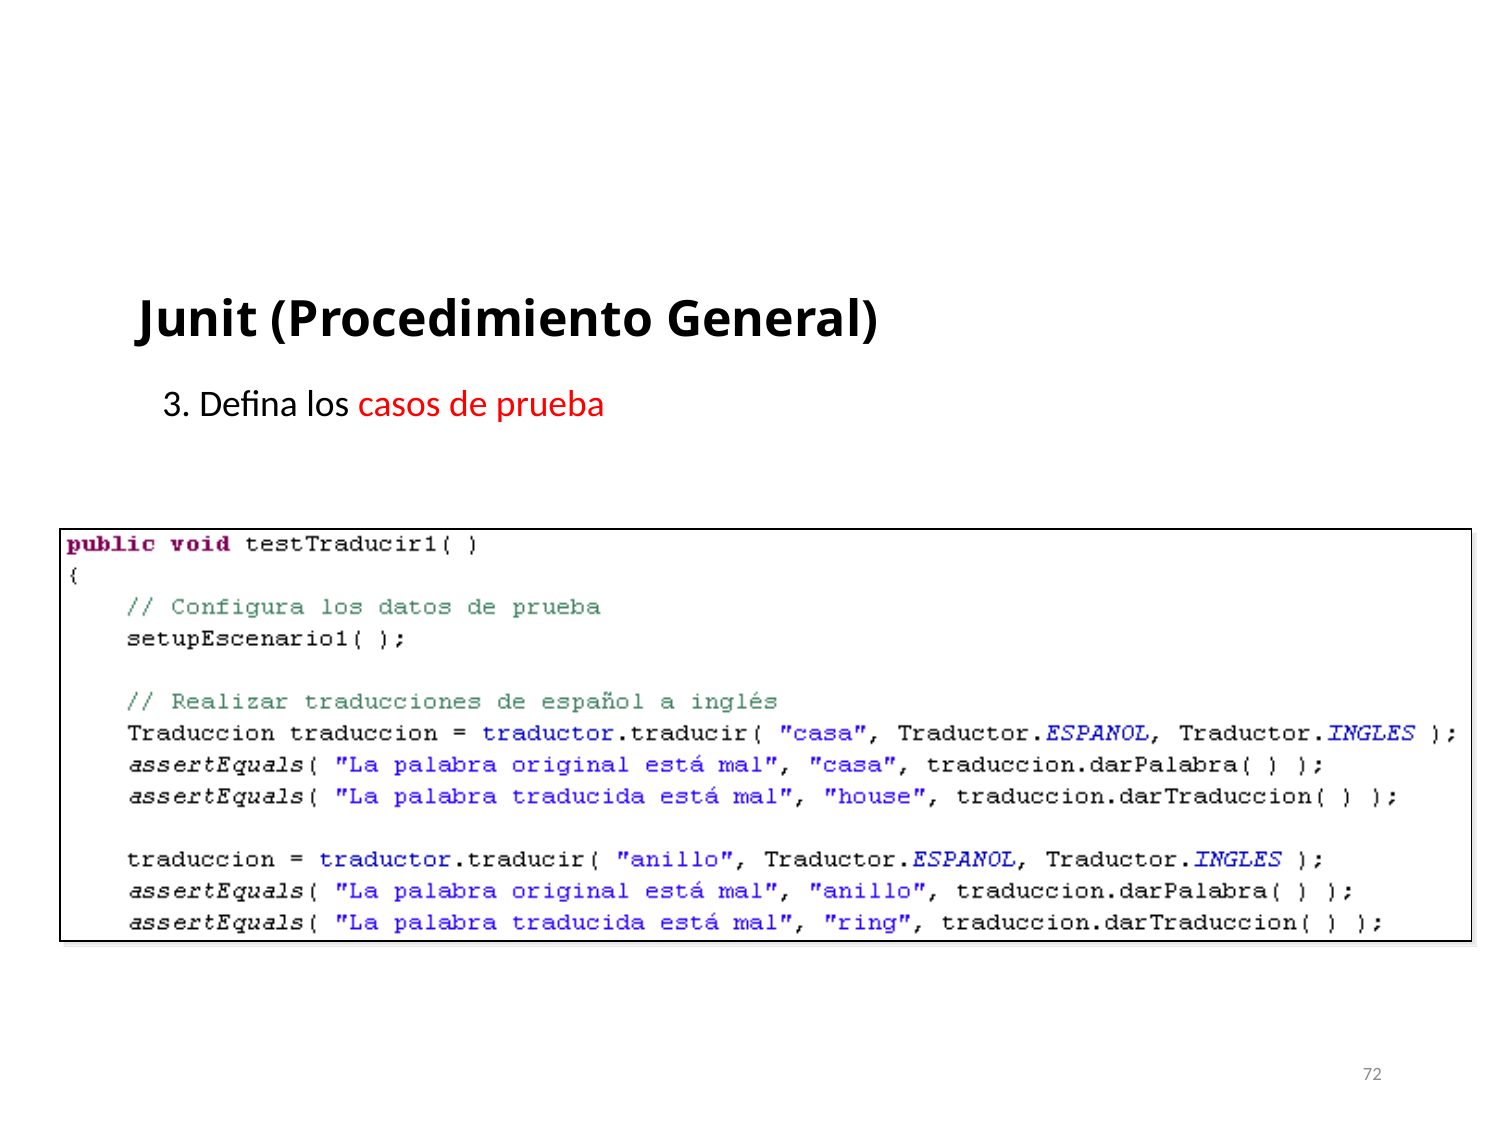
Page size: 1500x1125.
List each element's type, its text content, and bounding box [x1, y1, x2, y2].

text_box Junit (Procedimiento General) [123, 278, 928, 354]
text_box 3. Defina los casos de prueba [147, 371, 889, 432]
slide_number 72 [1059, 1042, 1397, 1103]
picture [60, 529, 1471, 941]
